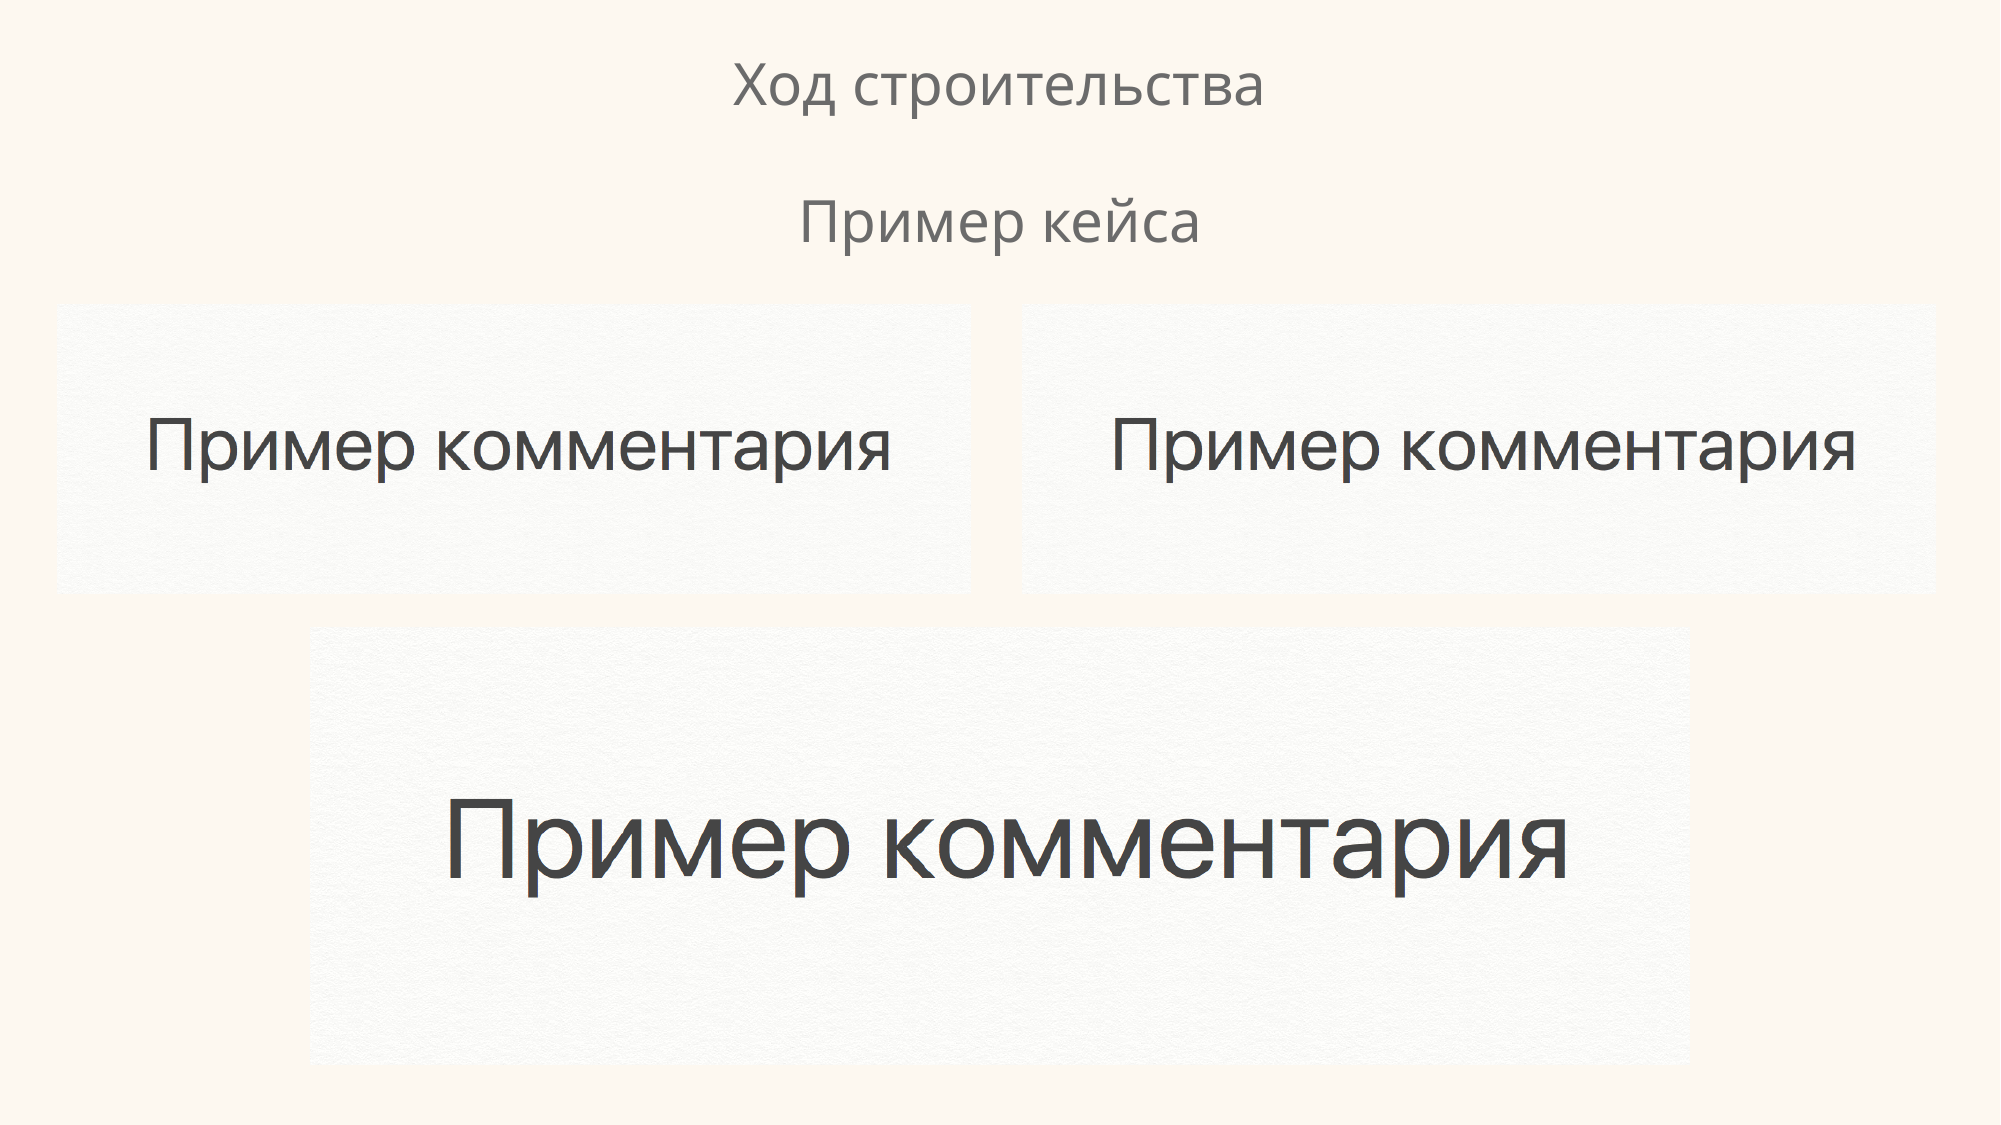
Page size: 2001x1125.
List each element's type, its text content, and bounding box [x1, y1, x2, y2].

picture [57, 304, 971, 595]
picture [310, 627, 1690, 1065]
title Ход строительства [0, 0, 2000, 175]
picture [1022, 304, 1936, 595]
text_box Пример кейса [0, 175, 2000, 272]
